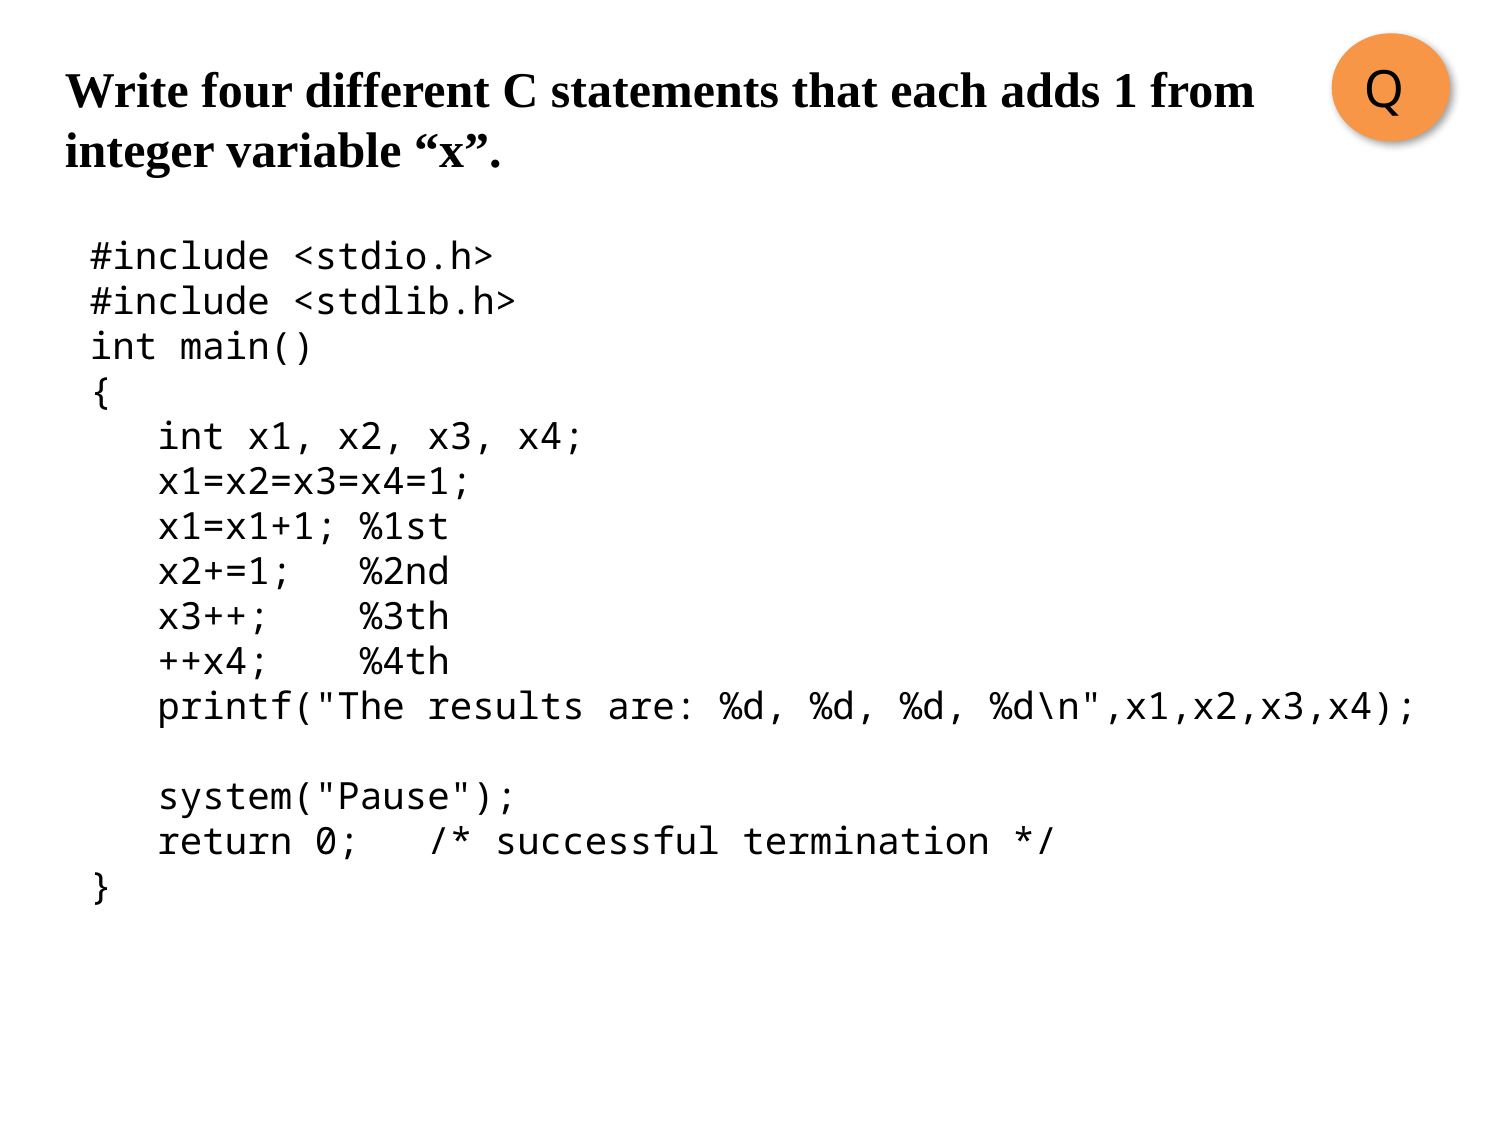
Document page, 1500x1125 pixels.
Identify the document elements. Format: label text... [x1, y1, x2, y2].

text_box Q [1331, 33, 1450, 142]
text_box Write four different C statements that each adds 1 from integer variable “x”. [50, 49, 1300, 185]
text_box #include <stdio.h> #include <stdlib.h> int main() { int x1, x2, x3, x4; x1=x2=x3=x4=1; x1=x1+1; %1st x2+=1; %2nd x3++; %3th ++x4; %4th printf("The results are: %d, %d, %d, %d\n",x1,x2,x3,x4); system("Pause"); return 0; /* successful termination */ } [75, 224, 1475, 915]
